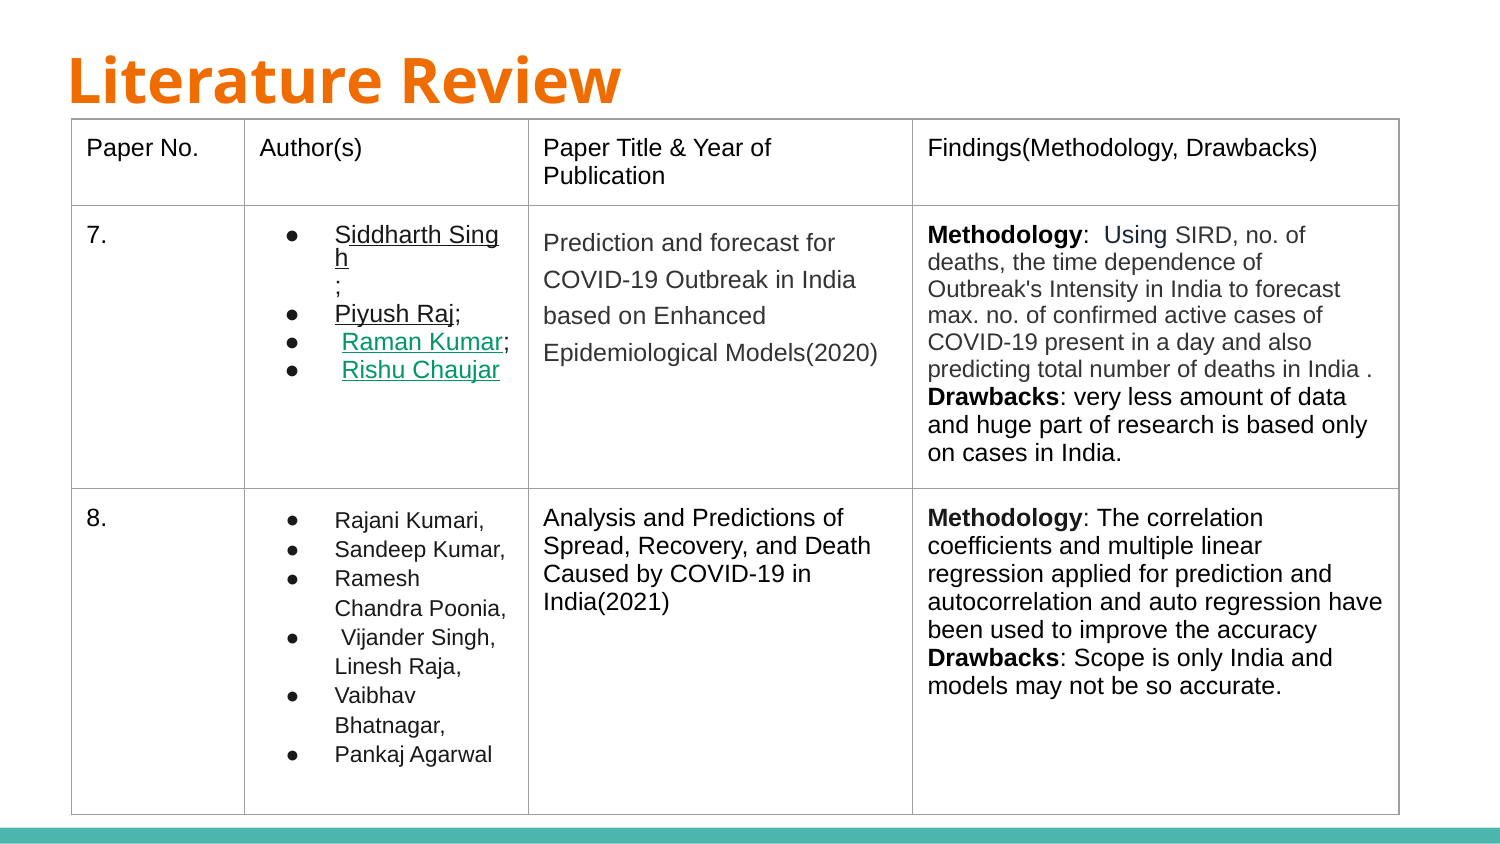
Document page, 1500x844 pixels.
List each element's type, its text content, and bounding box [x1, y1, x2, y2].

table_cell 8. [72, 489, 244, 814]
table_header Author(s) [245, 120, 528, 205]
table_cell 7. [72, 206, 244, 488]
table_cell Methodology: The correlation coefficients and multiple linear regression applied for prediction and autocorrelation and auto regression have been used to improve the accuracy Drawbacks: Scope is only India and models may not be so accurate. [913, 489, 1398, 814]
table_header Paper No. [72, 120, 244, 205]
table_cell Prediction and forecast for COVID-19 Outbreak in India based on Enhanced Epidemiological Models(2020) [529, 206, 912, 488]
title Literature Review [51, 21, 1449, 138]
table_cell Siddharth Singh; Piyush Raj; Raman Kumar; Rishu Chaujar [245, 206, 528, 488]
table_cell Methodology: Using SIRD, no. of deaths, the time dependence of Outbreak's Intensity in India to forecast max. no. of confirmed active cases of COVID-19 present in a day and also predicting total number of deaths in India . Drawbacks: very less amount of data and huge part of research is based only on cases in India. [913, 206, 1398, 488]
table_cell Rajani Kumari, Sandeep Kumar, Ramesh Chandra Poonia, Vijander Singh, Linesh Raja, Vaibhav Bhatnagar, Pankaj Agarwal [245, 489, 528, 814]
table_cell Analysis and Predictions of Spread, Recovery, and Death Caused by COVID-19 in India(2021) [529, 489, 912, 814]
table_header Findings(Methodology, Drawbacks) [913, 120, 1398, 205]
table_header Paper Title & Year of Publication [529, 120, 912, 205]
